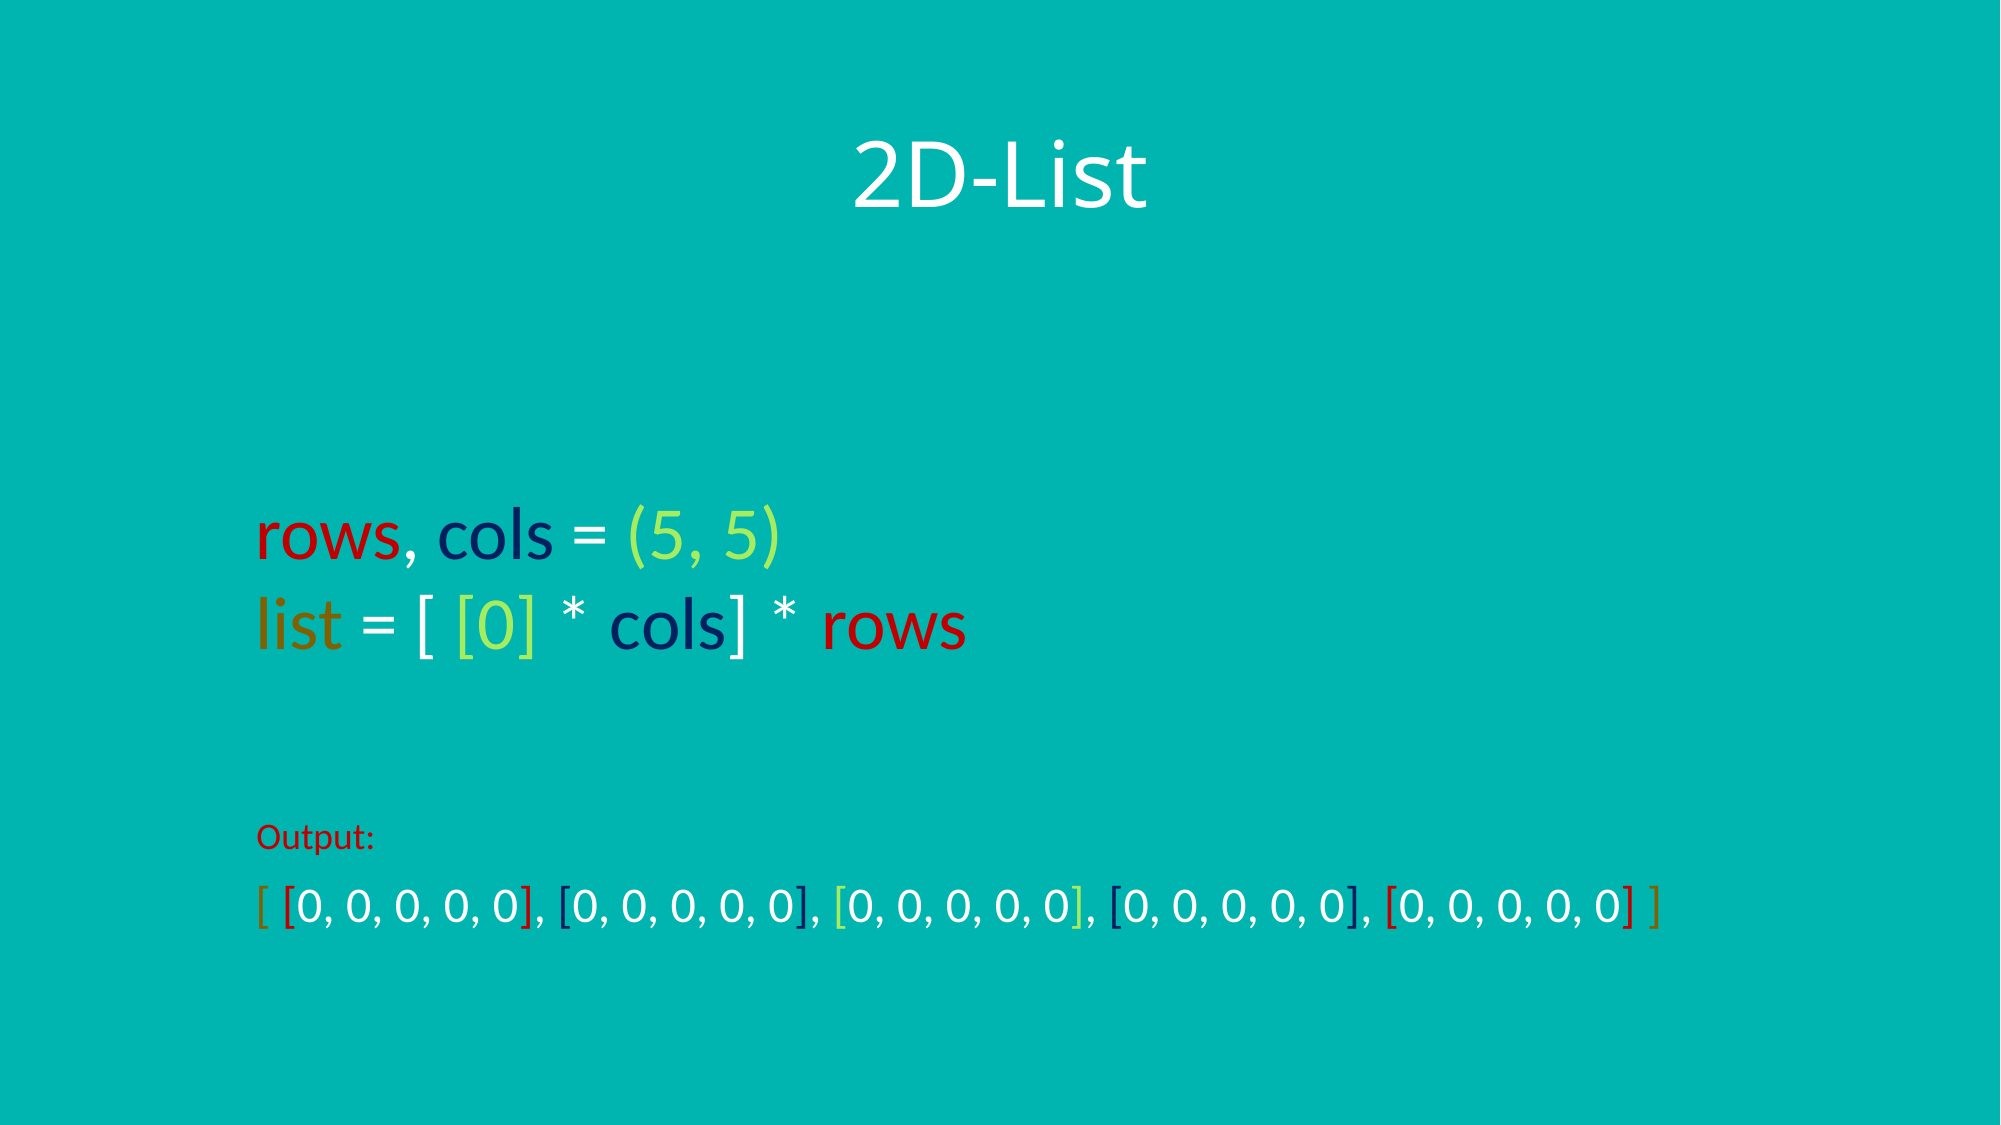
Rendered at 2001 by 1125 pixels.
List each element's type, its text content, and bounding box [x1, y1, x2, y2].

text_box rows, cols = (5, 5) list = [ [0] * cols] * rows [240, 477, 1241, 673]
title 2D-List [137, 69, 1863, 287]
text_box Output: [241, 804, 391, 865]
text_box [ [0, 0, 0, 0, 0], [0, 0, 0, 0, 0], [0, 0, 0, 0, 0], [0, 0, 0, 0, 0], [0, 0, 0, 0, 0] ] [240, 864, 1772, 940]
